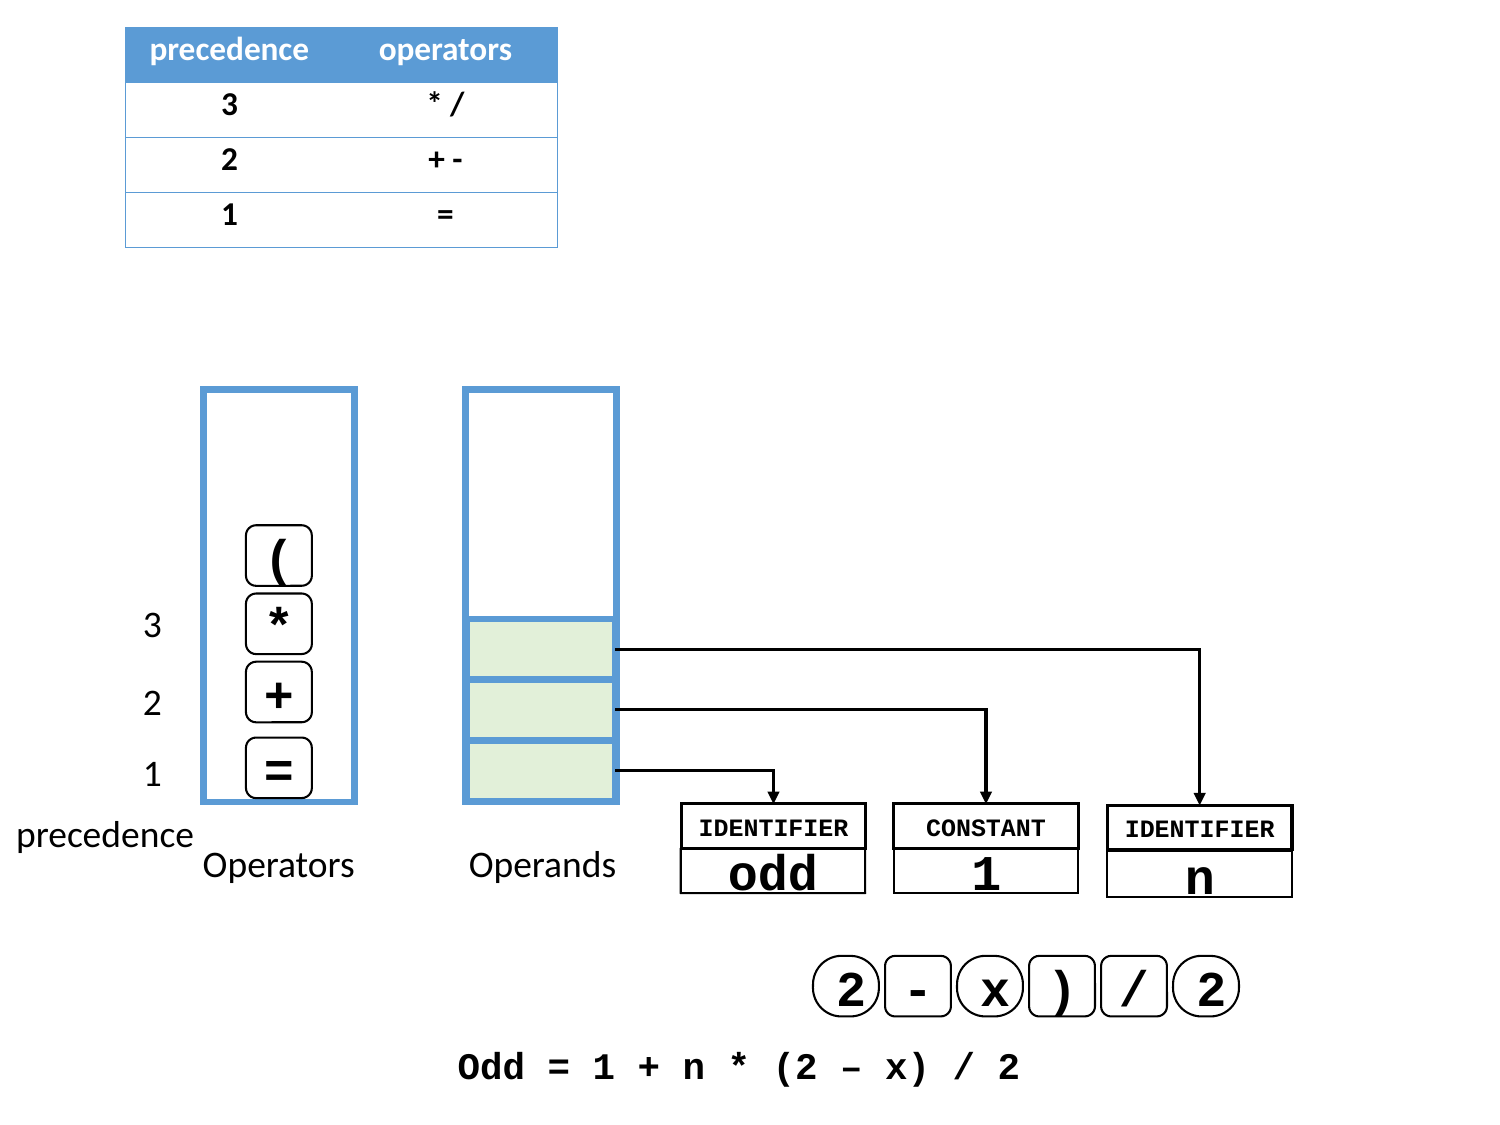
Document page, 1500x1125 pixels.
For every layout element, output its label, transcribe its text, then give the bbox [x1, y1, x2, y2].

text_box n [1106, 851, 1293, 898]
table_cell 3 [126, 83, 333, 137]
text_box odd [679, 847, 867, 895]
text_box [614, 649, 1200, 806]
text_box 2 [1171, 954, 1241, 1018]
text_box 2 [811, 954, 880, 1018]
text_box [466, 680, 614, 741]
text_box Odd = 1 + n * (2 – x) / 2 [405, 1034, 1095, 1095]
text_box [465, 388, 618, 803]
table_cell = [333, 193, 557, 247]
text_box - [884, 954, 952, 1018]
text_box 1 [893, 850, 1079, 894]
table_header precedence [126, 28, 333, 82]
text_box ( [244, 524, 313, 587]
text_box Operands [453, 832, 632, 893]
text_box IDENTIFIER [680, 806, 867, 850]
table_cell 2 [126, 138, 333, 192]
text_box 1 [128, 741, 177, 802]
text_box IDENTIFIER [1106, 804, 1293, 851]
text_box [202, 388, 355, 803]
text_box * [244, 592, 313, 656]
text_box 2 [128, 670, 177, 731]
text_box 3 [128, 592, 177, 653]
text_box [466, 741, 614, 802]
text_box [466, 618, 616, 680]
text_box / [1100, 954, 1169, 1018]
table_header operators [333, 28, 557, 82]
text_box + [244, 660, 313, 724]
text_box x [955, 954, 1024, 1018]
table_cell + - [333, 138, 557, 192]
text_box Operators [187, 832, 370, 893]
text_box precedence [1, 802, 210, 862]
text_box ) [1028, 954, 1097, 1018]
table_cell * / [333, 83, 557, 137]
text_box CONSTANT [893, 806, 1079, 850]
text_box = [244, 736, 313, 800]
table_cell 1 [126, 193, 333, 247]
